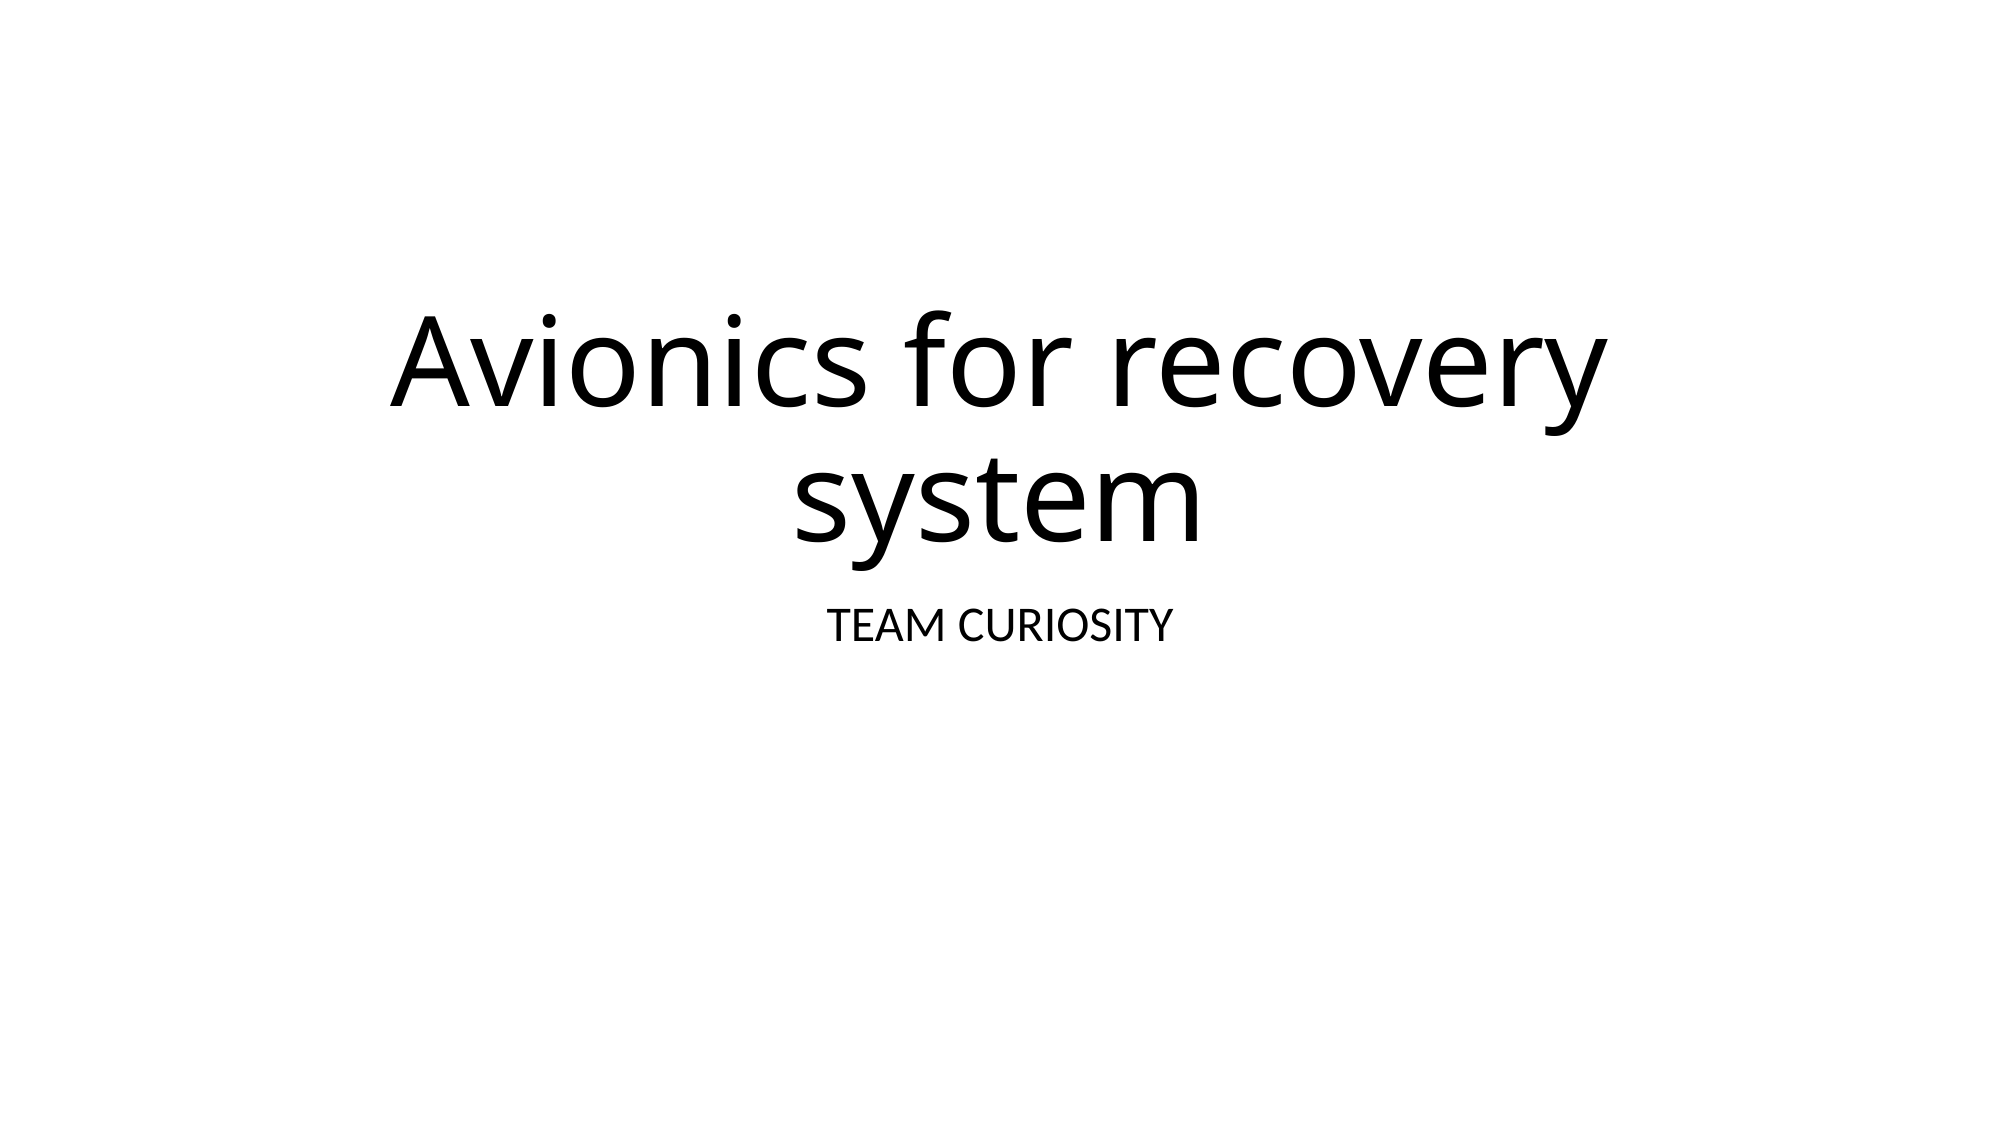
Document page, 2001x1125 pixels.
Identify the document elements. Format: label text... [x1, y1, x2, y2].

subtitle TEAM CURIOSITY [249, 590, 1750, 863]
title Avionics for recovery system [249, 184, 1750, 576]
